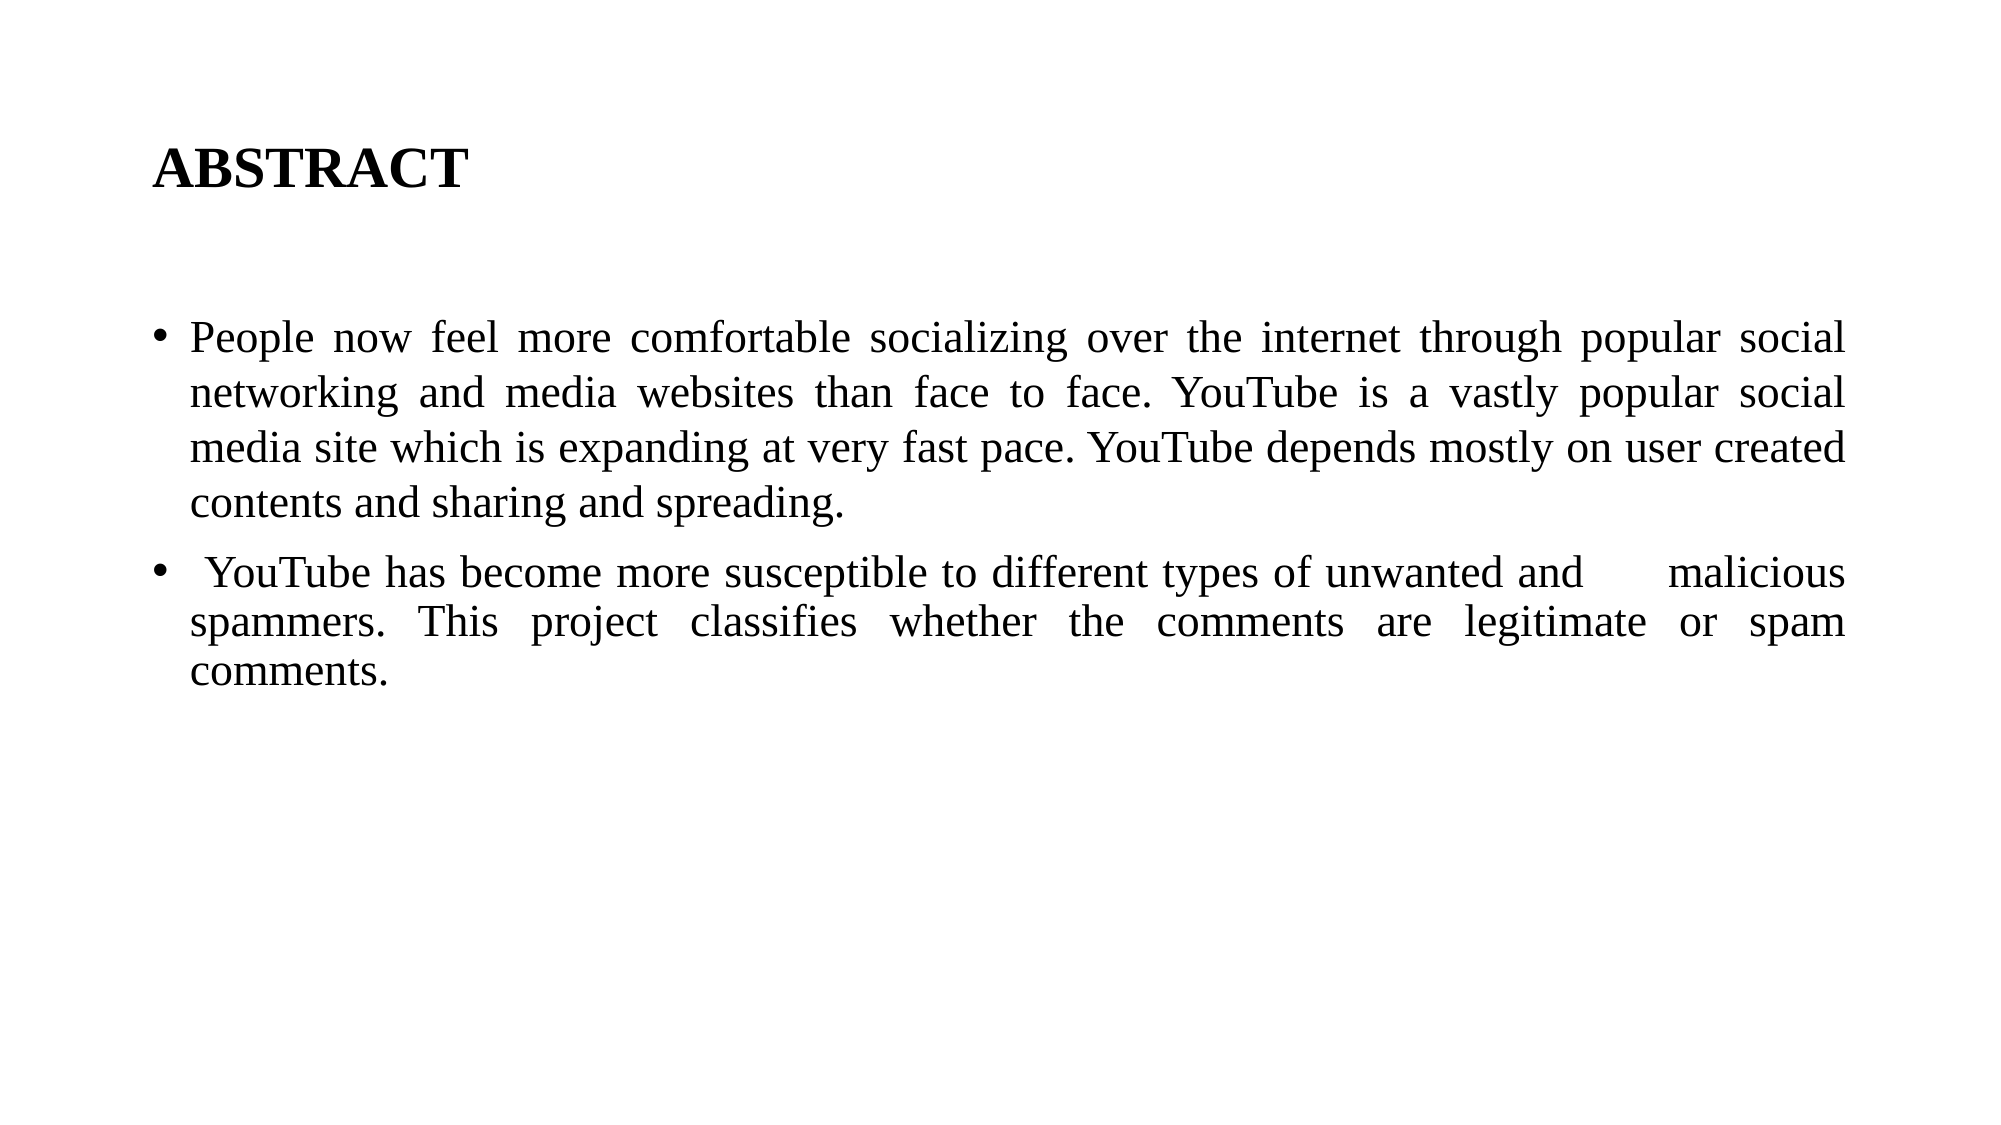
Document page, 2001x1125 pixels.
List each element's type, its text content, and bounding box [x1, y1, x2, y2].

list People now feel more comfortable socializing over the internet through popular social networking and media websites than face to face. YouTube is a vastly popular social media site which is expanding at very fast pace. YouTube depends mostly on user created contents and sharing and spreading. YouTube has become more susceptible to different types of unwanted and malicious spammers. This project classifies whether the comments are legitimate or spam comments. [137, 299, 1863, 1014]
title ABSTRACT [137, 59, 1863, 278]
